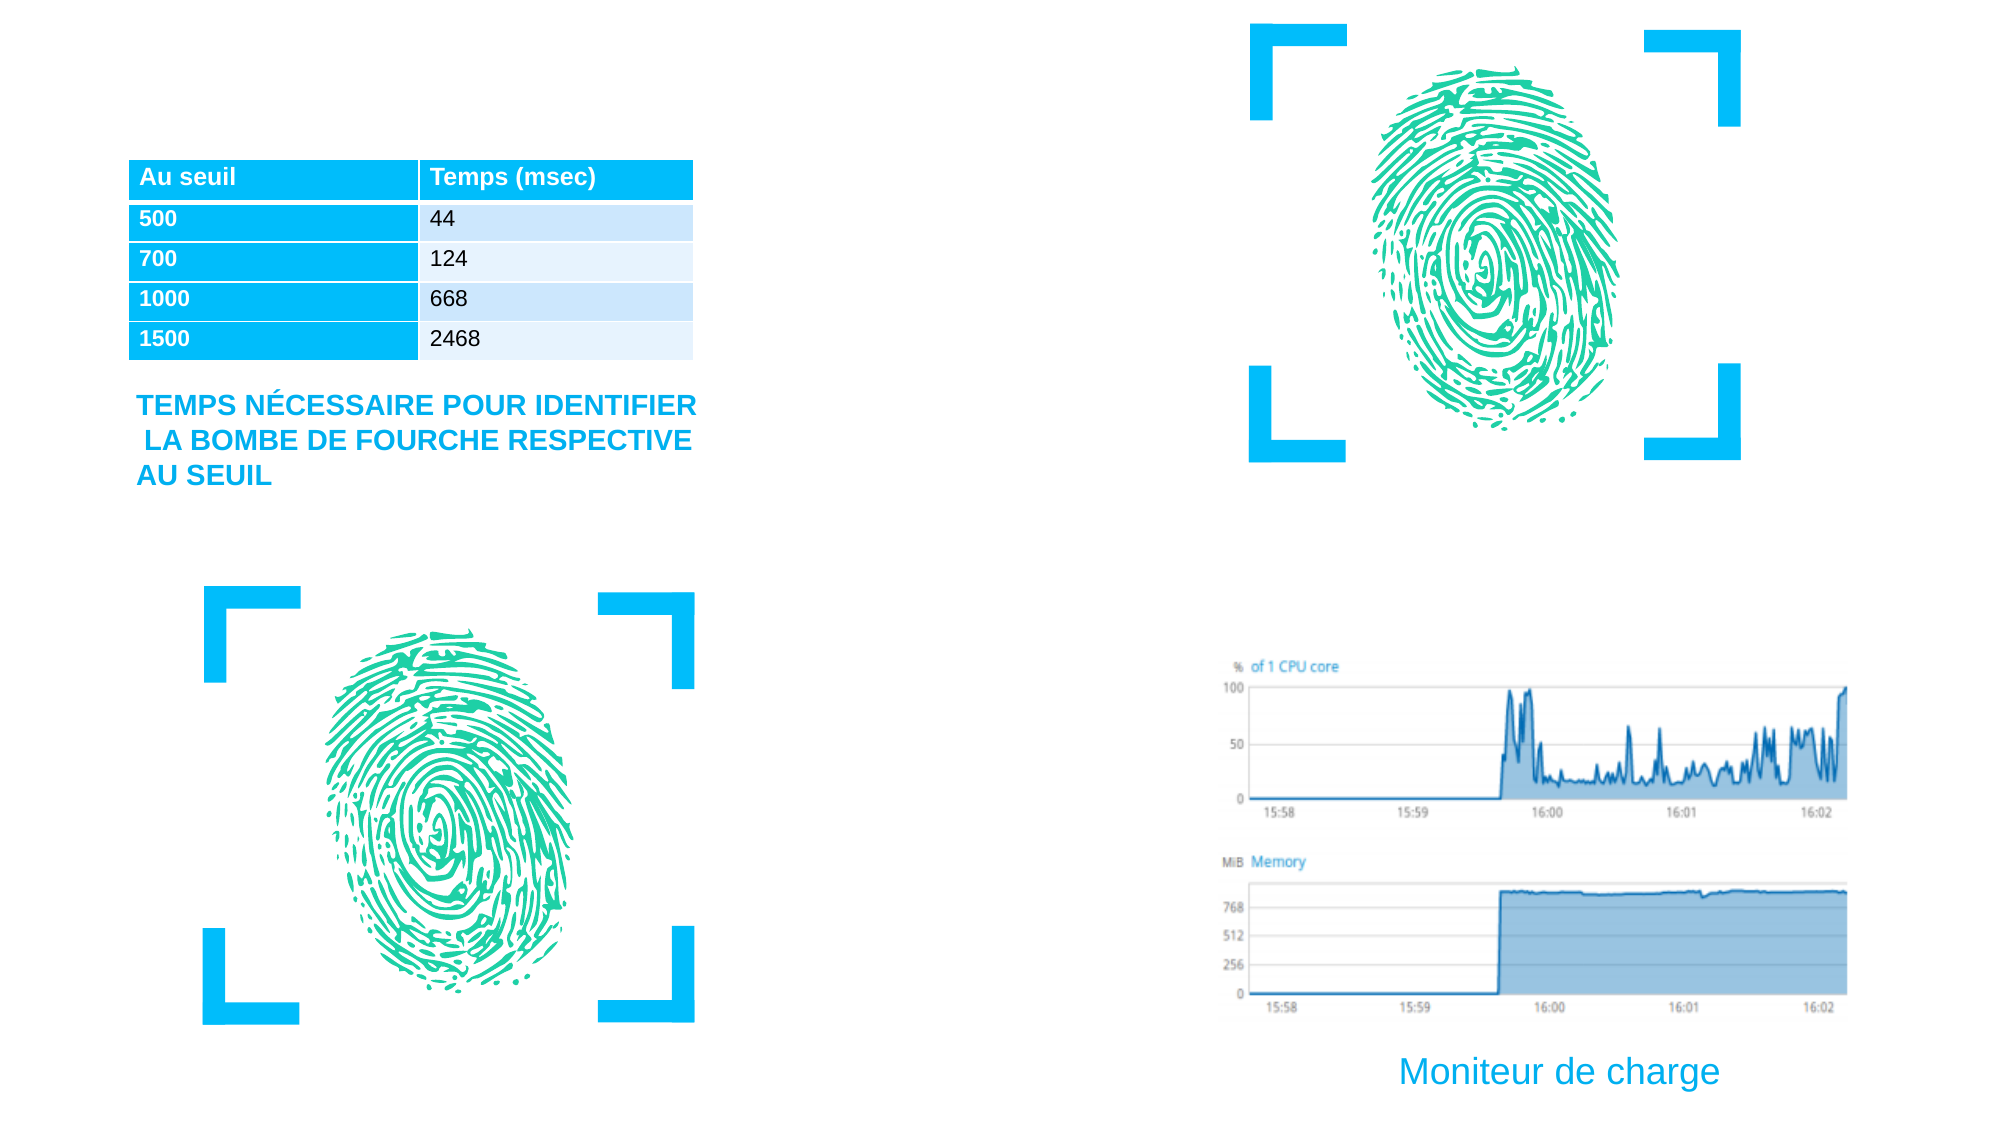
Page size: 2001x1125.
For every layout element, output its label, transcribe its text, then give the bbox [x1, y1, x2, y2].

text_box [597, 592, 695, 689]
text_box Moniteur de charge [1383, 1039, 1736, 1100]
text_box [203, 586, 301, 683]
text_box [1250, 23, 1347, 121]
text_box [1643, 363, 1741, 460]
table_cell 668 [420, 283, 693, 321]
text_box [1643, 29, 1741, 127]
table_header Temps (msec) [420, 160, 693, 200]
table_cell 2468 [420, 322, 693, 360]
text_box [1248, 365, 1346, 463]
table_cell 44 [420, 205, 693, 241]
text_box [202, 928, 300, 1025]
table_cell 1000 [129, 283, 418, 321]
picture [1200, 636, 1935, 1025]
table_cell 500 [129, 205, 418, 241]
text_box TEMPS NÉCESSAIRE POUR IDENTIFIER LA BOMBE DE FOURCHE RESPECTIVE AU SEUIL [121, 378, 1122, 499]
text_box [1370, 66, 1620, 431]
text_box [597, 925, 695, 1023]
table_cell 124 [420, 243, 693, 281]
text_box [324, 628, 574, 994]
table_cell 1500 [129, 322, 418, 360]
table_header Au seuil [129, 160, 418, 200]
table_cell 700 [129, 243, 418, 281]
